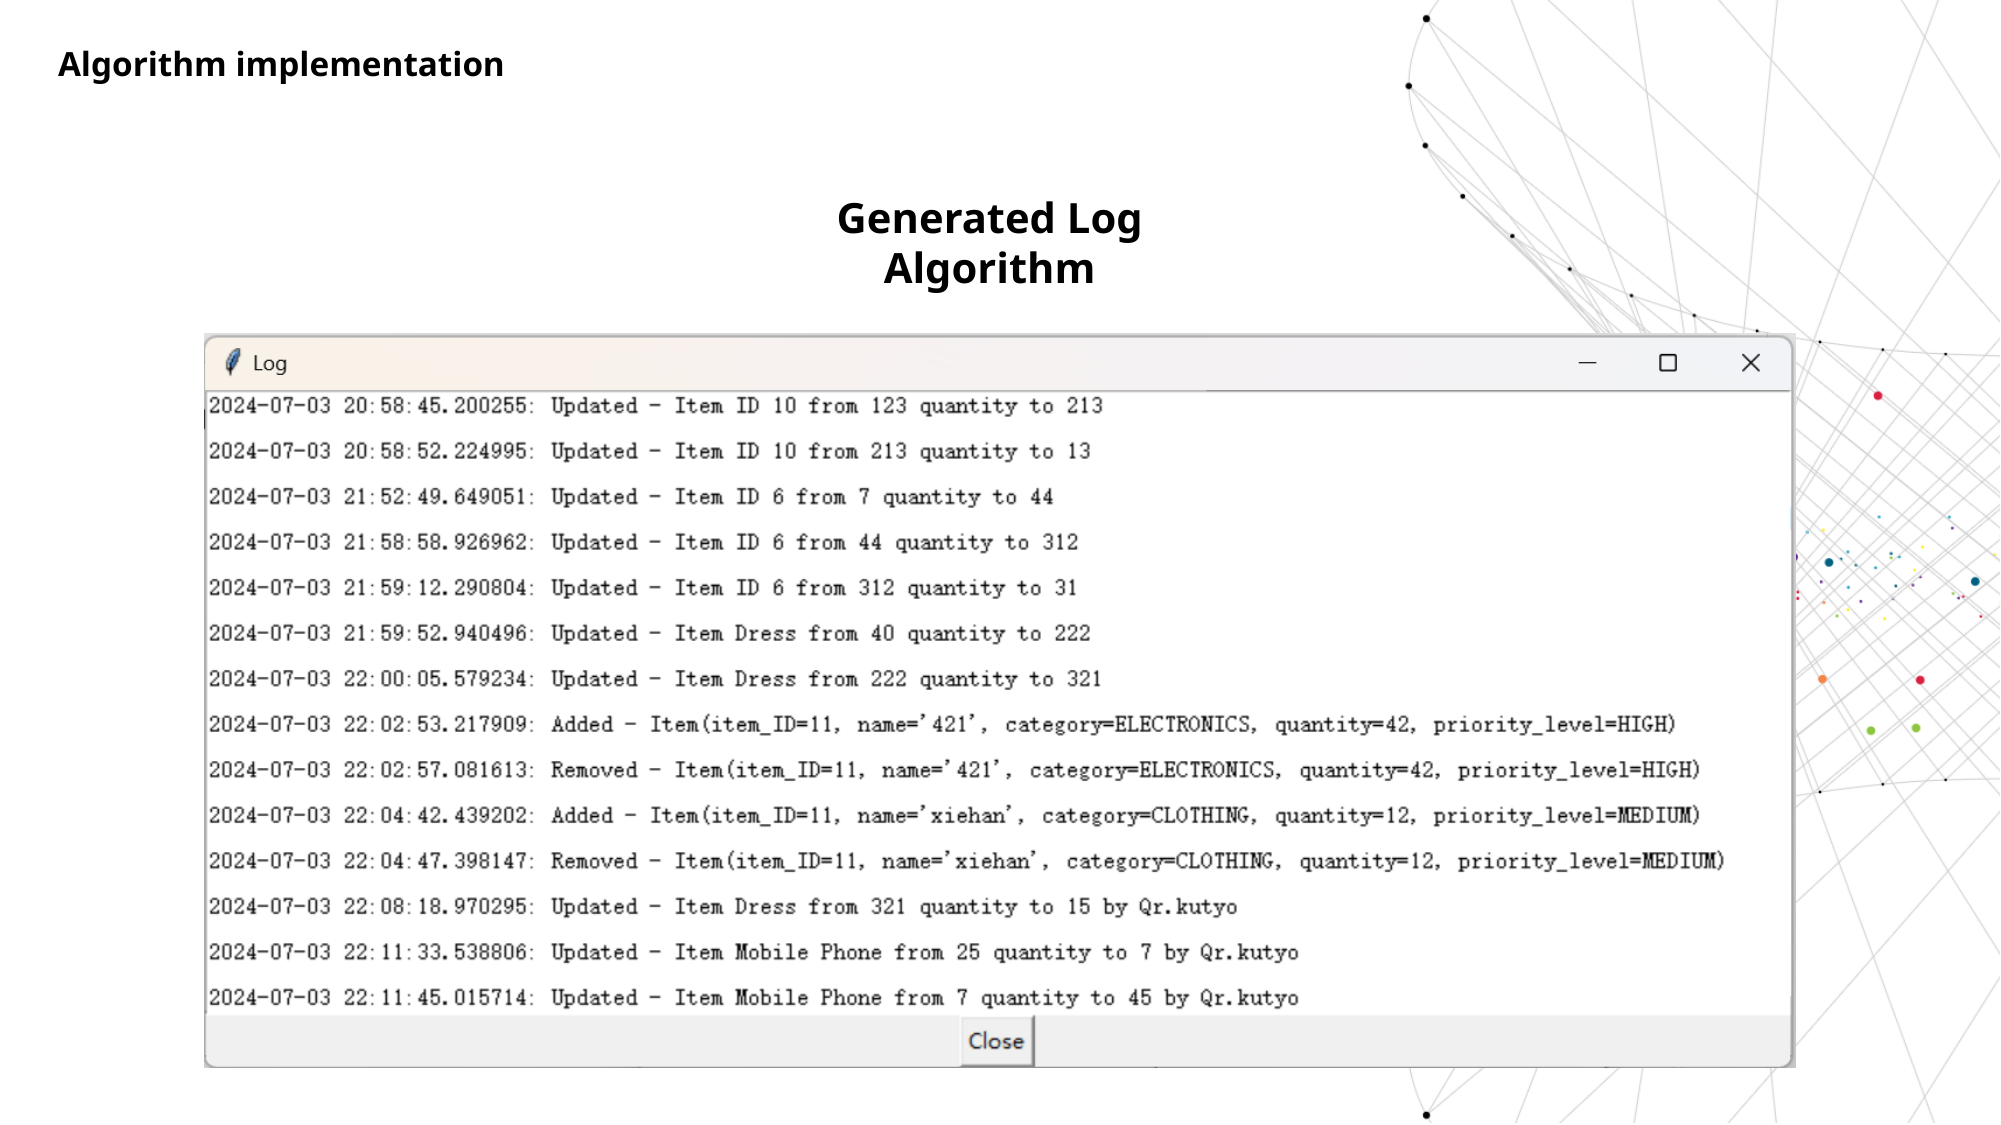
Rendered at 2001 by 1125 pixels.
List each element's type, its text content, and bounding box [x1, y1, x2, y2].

picture [204, 0, 2001, 1123]
text_box Generated Log Algorithm [779, 184, 1201, 300]
